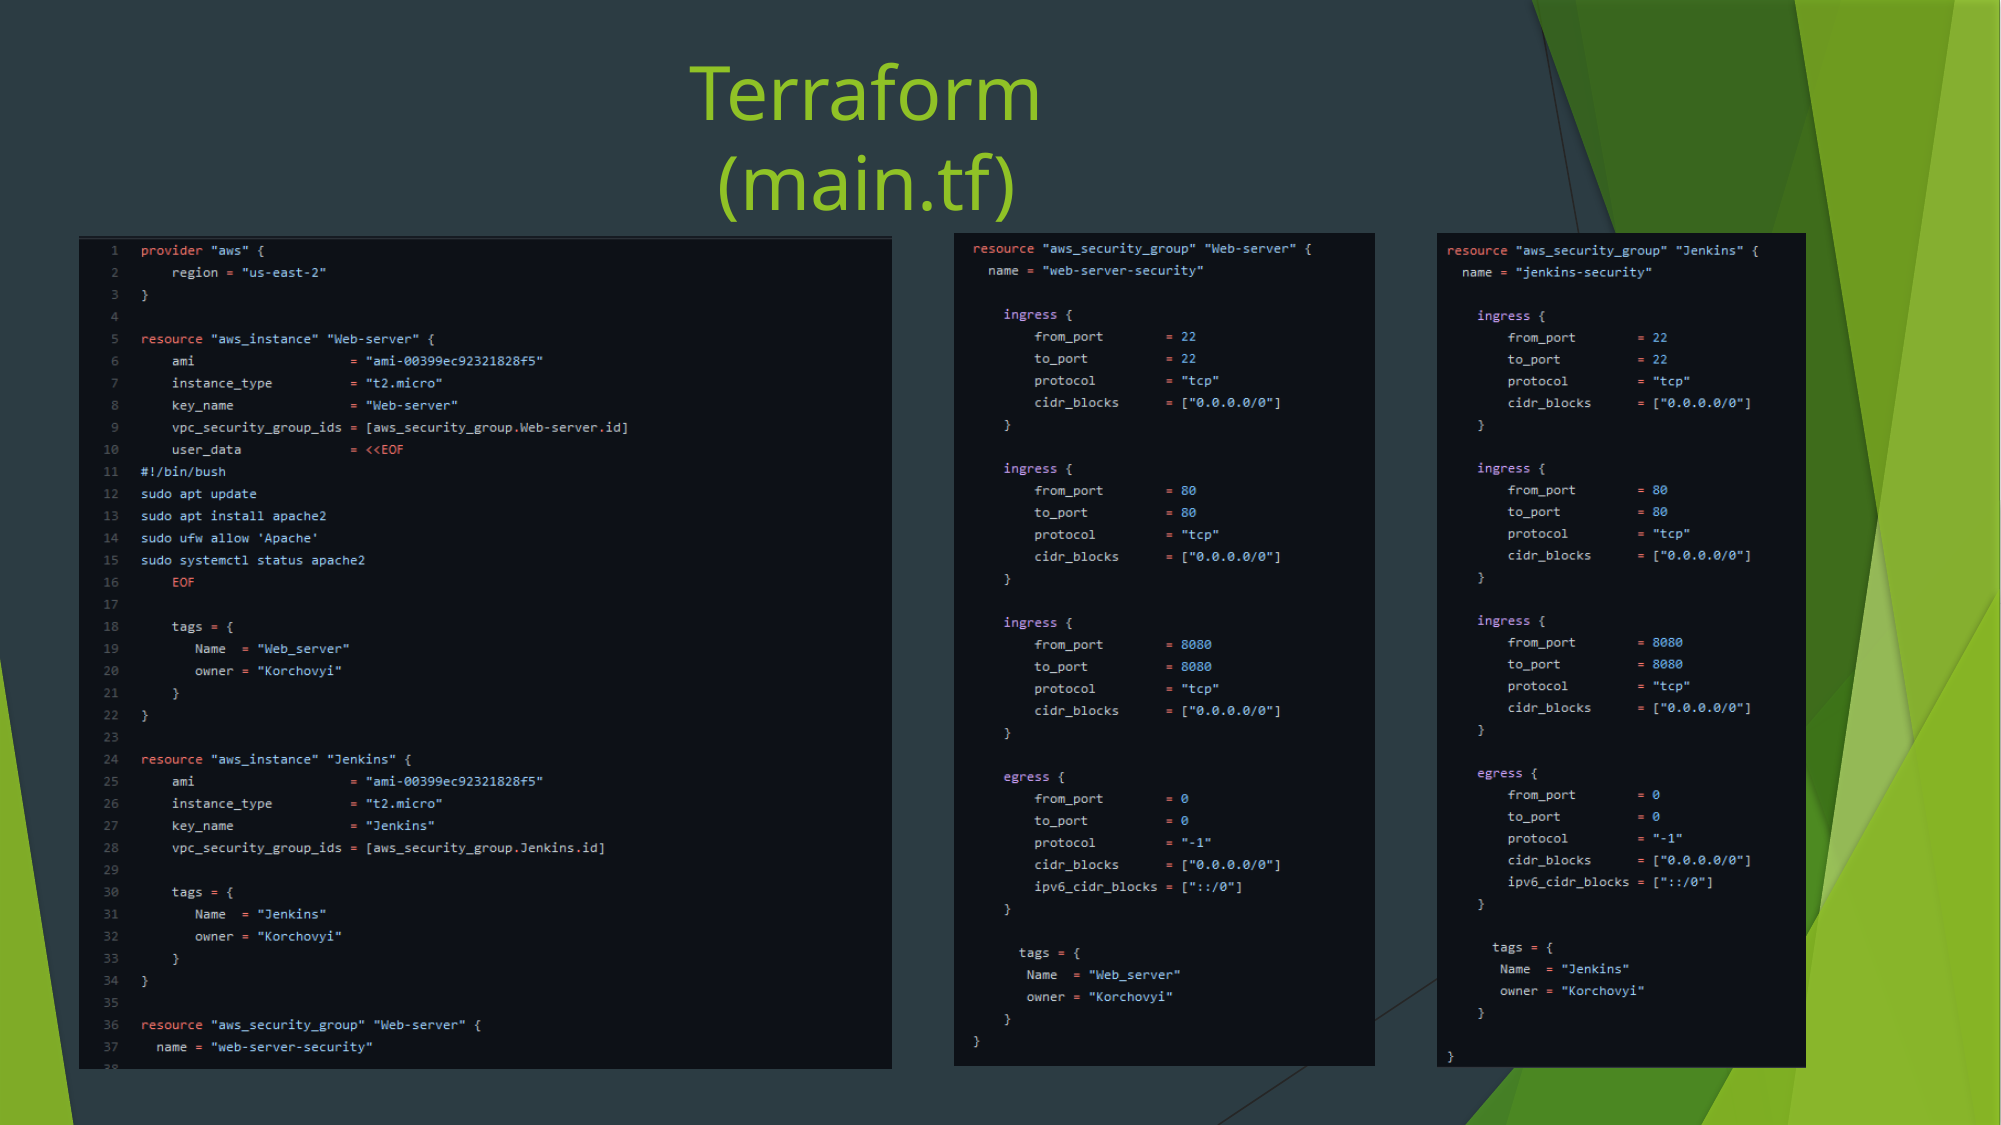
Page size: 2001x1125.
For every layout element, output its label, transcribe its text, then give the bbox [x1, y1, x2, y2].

picture [953, 233, 1375, 1067]
picture [1436, 233, 1807, 1068]
title Terraform (main.tf) [161, 38, 1572, 255]
picture [78, 236, 892, 1070]
